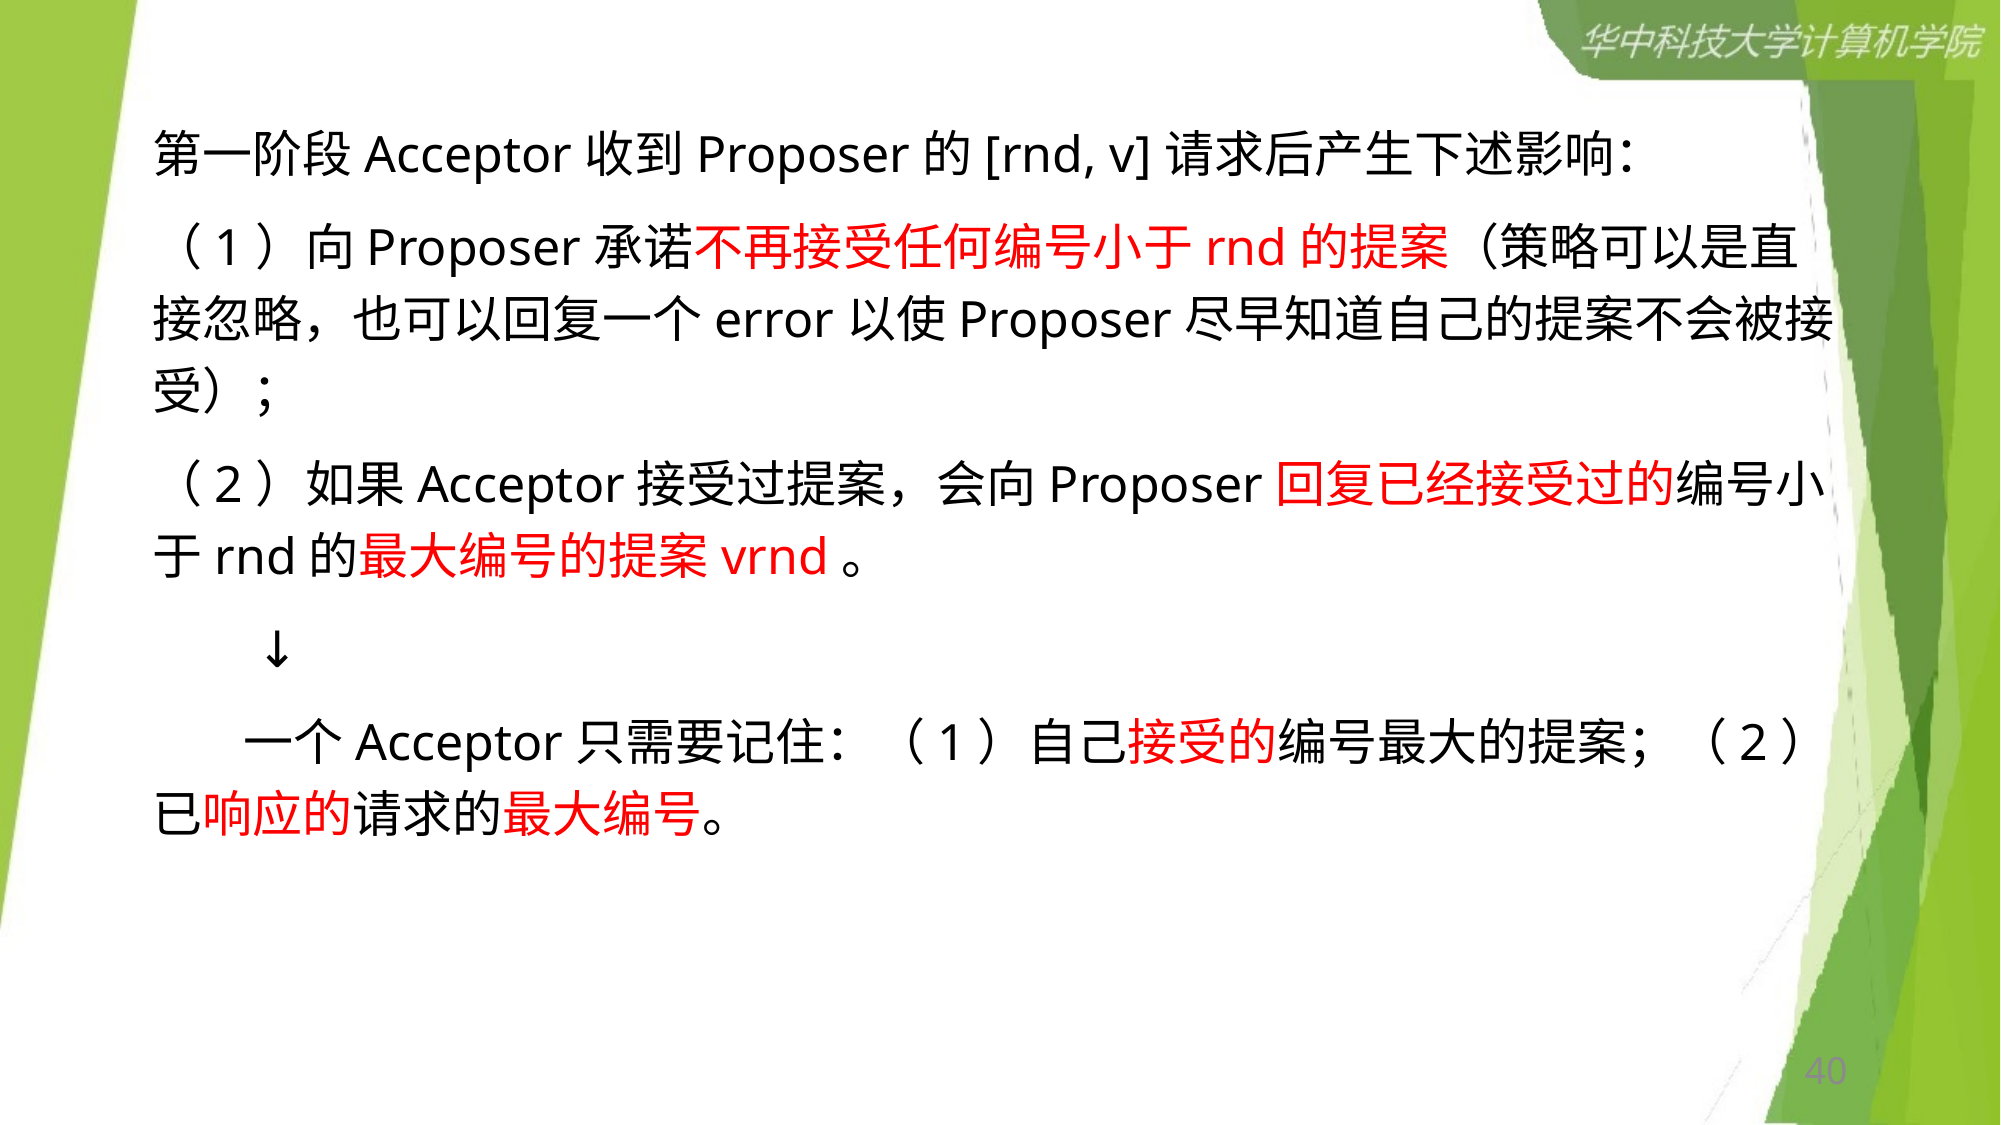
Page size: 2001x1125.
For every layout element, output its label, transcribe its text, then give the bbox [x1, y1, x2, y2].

slide_number 40 [1412, 1042, 1863, 1103]
list 第一阶段Acceptor收到Proposer的[rnd, v]请求后产生下述影响： （1）向Proposer承诺不再接受任何编号小于rnd的提案（策略可以是直接忽略，也可以回复一个error以使Proposer尽早知道自己的提案不会被接受）； （2）如果Acceptor接受过提案，会向Proposer回复已经接受过的编号小于rnd的最大编号的提案vrnd。 ↓ 一个Acceptor只需要记住：（1）自己接受的编号最大的提案；（2）已响应的请求的最大编号。 [137, 103, 1863, 925]
picture [0, 0, 2001, 1125]
